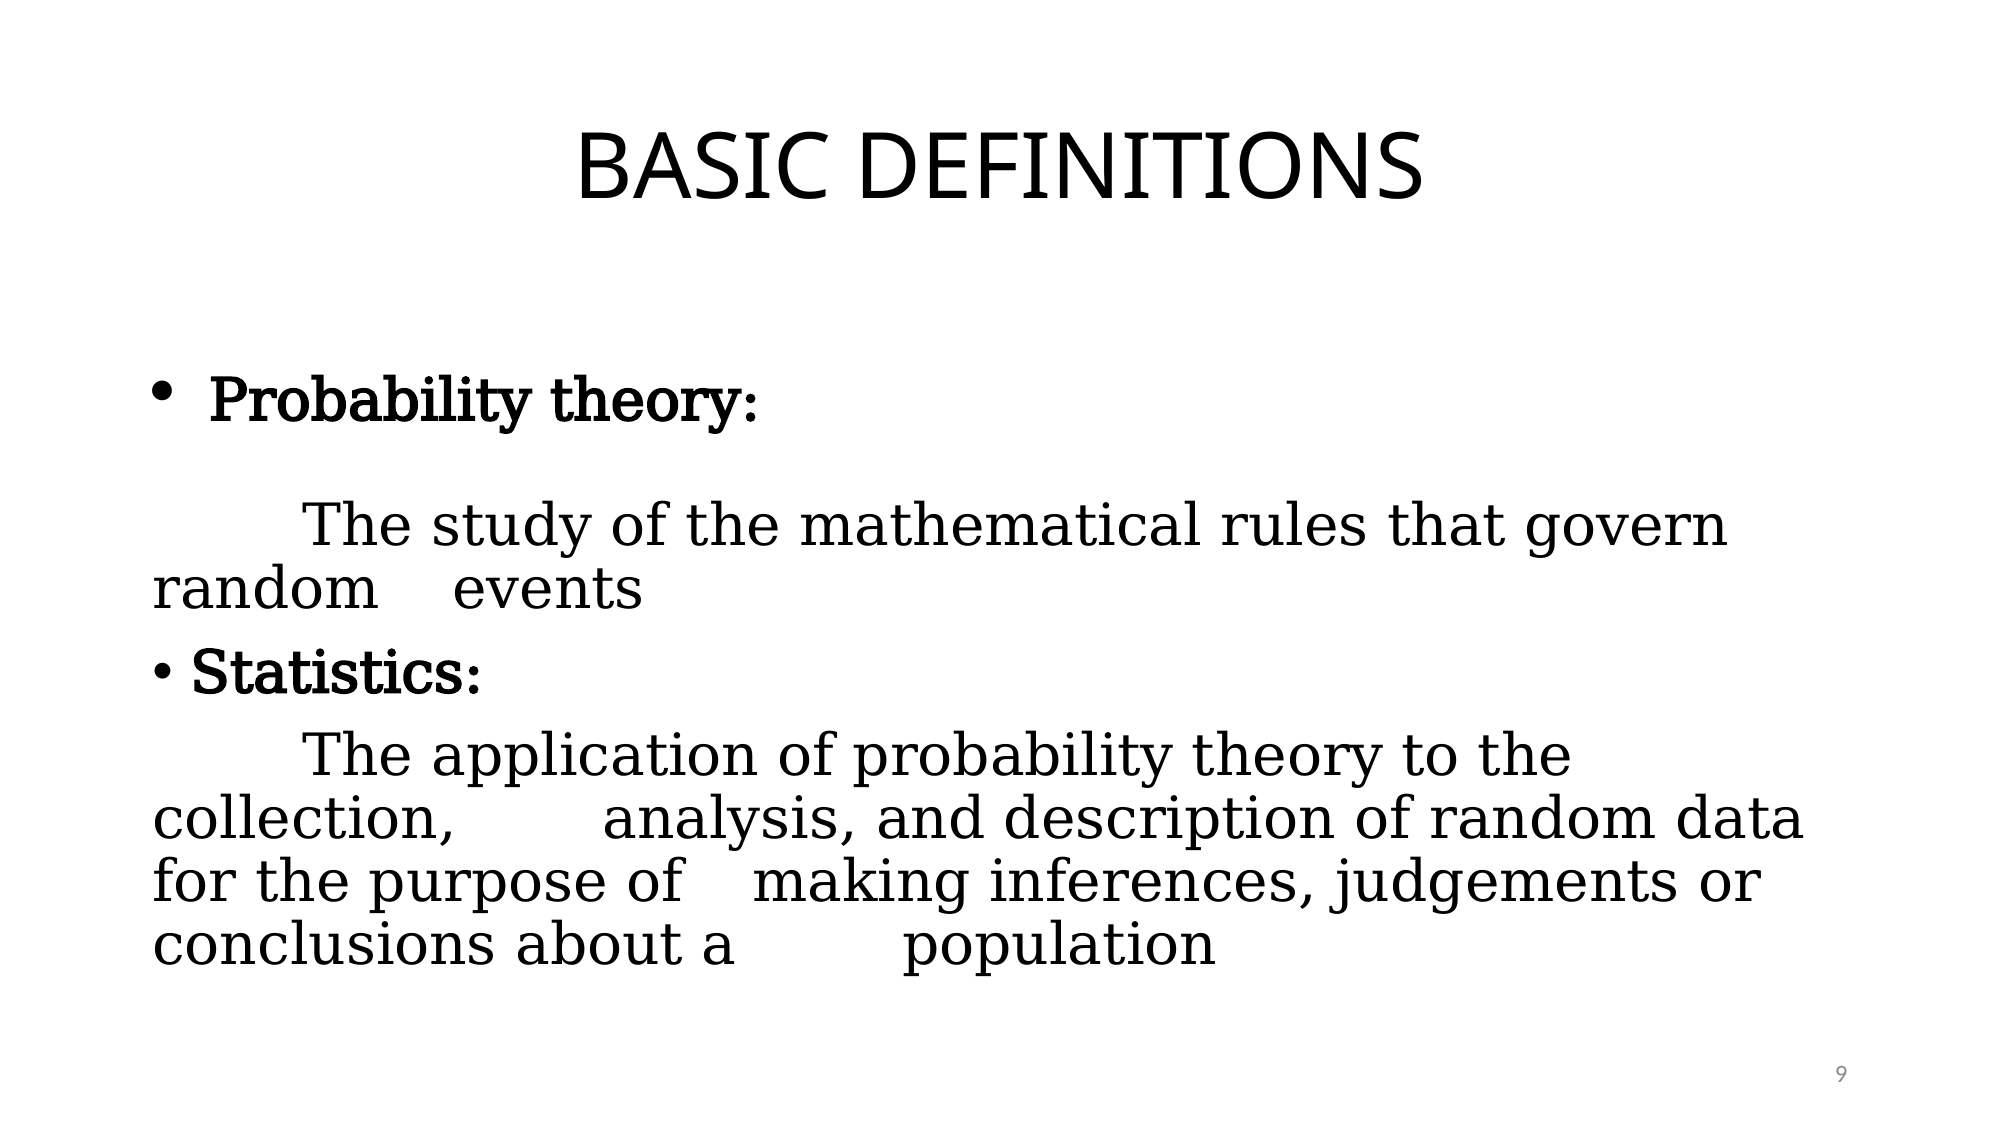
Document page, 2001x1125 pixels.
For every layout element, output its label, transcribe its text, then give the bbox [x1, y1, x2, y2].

list Probability theory: The study of the mathematical rules that govern random events Statistics: The application of probability theory to the collection, analysis, and description of random data for the purpose of making inferences, judgements or conclusions about a population [137, 299, 1863, 1014]
title BASIC DEFINITIONS [137, 59, 1863, 278]
slide_number 9 [1412, 1042, 1863, 1103]
